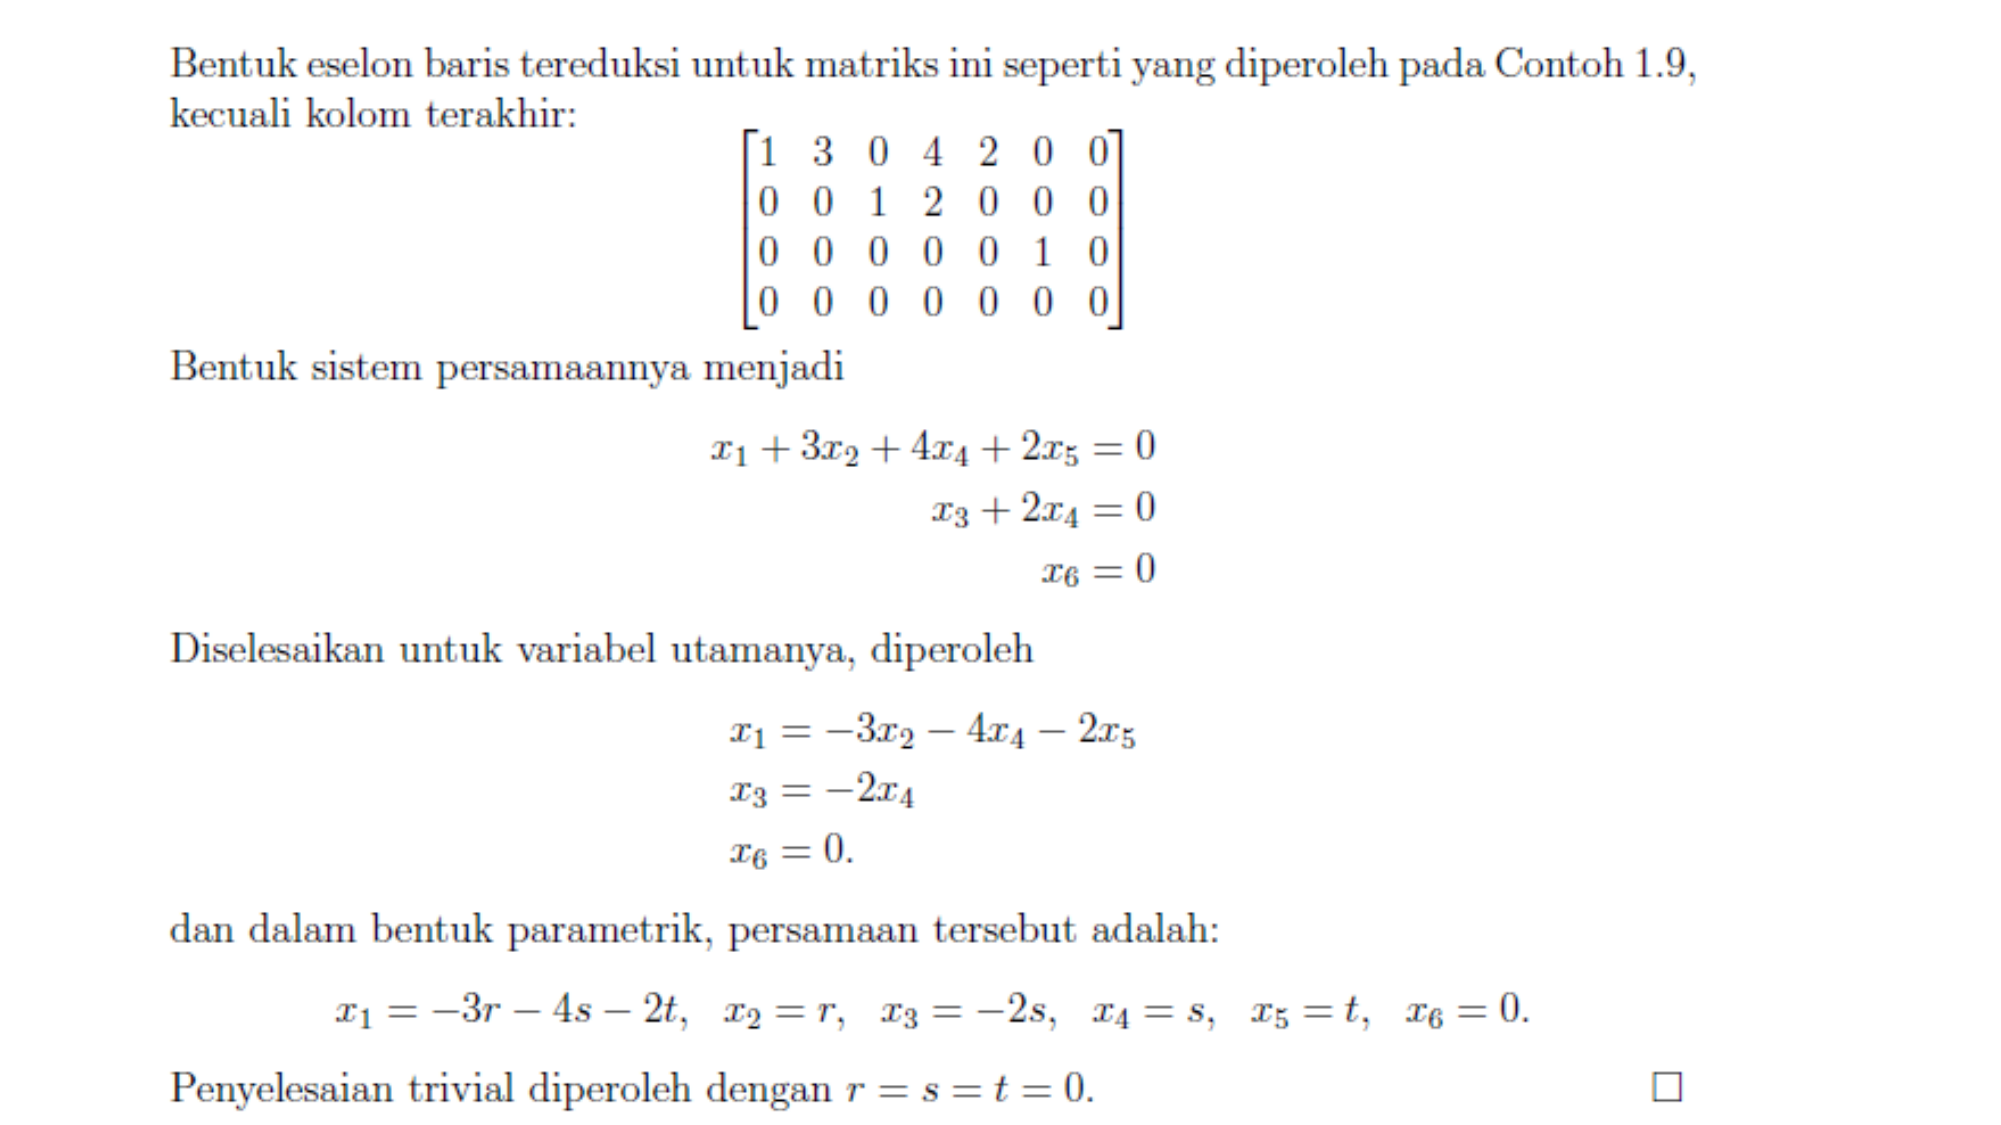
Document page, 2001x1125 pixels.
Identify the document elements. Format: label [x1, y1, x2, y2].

picture [146, 16, 1730, 1125]
